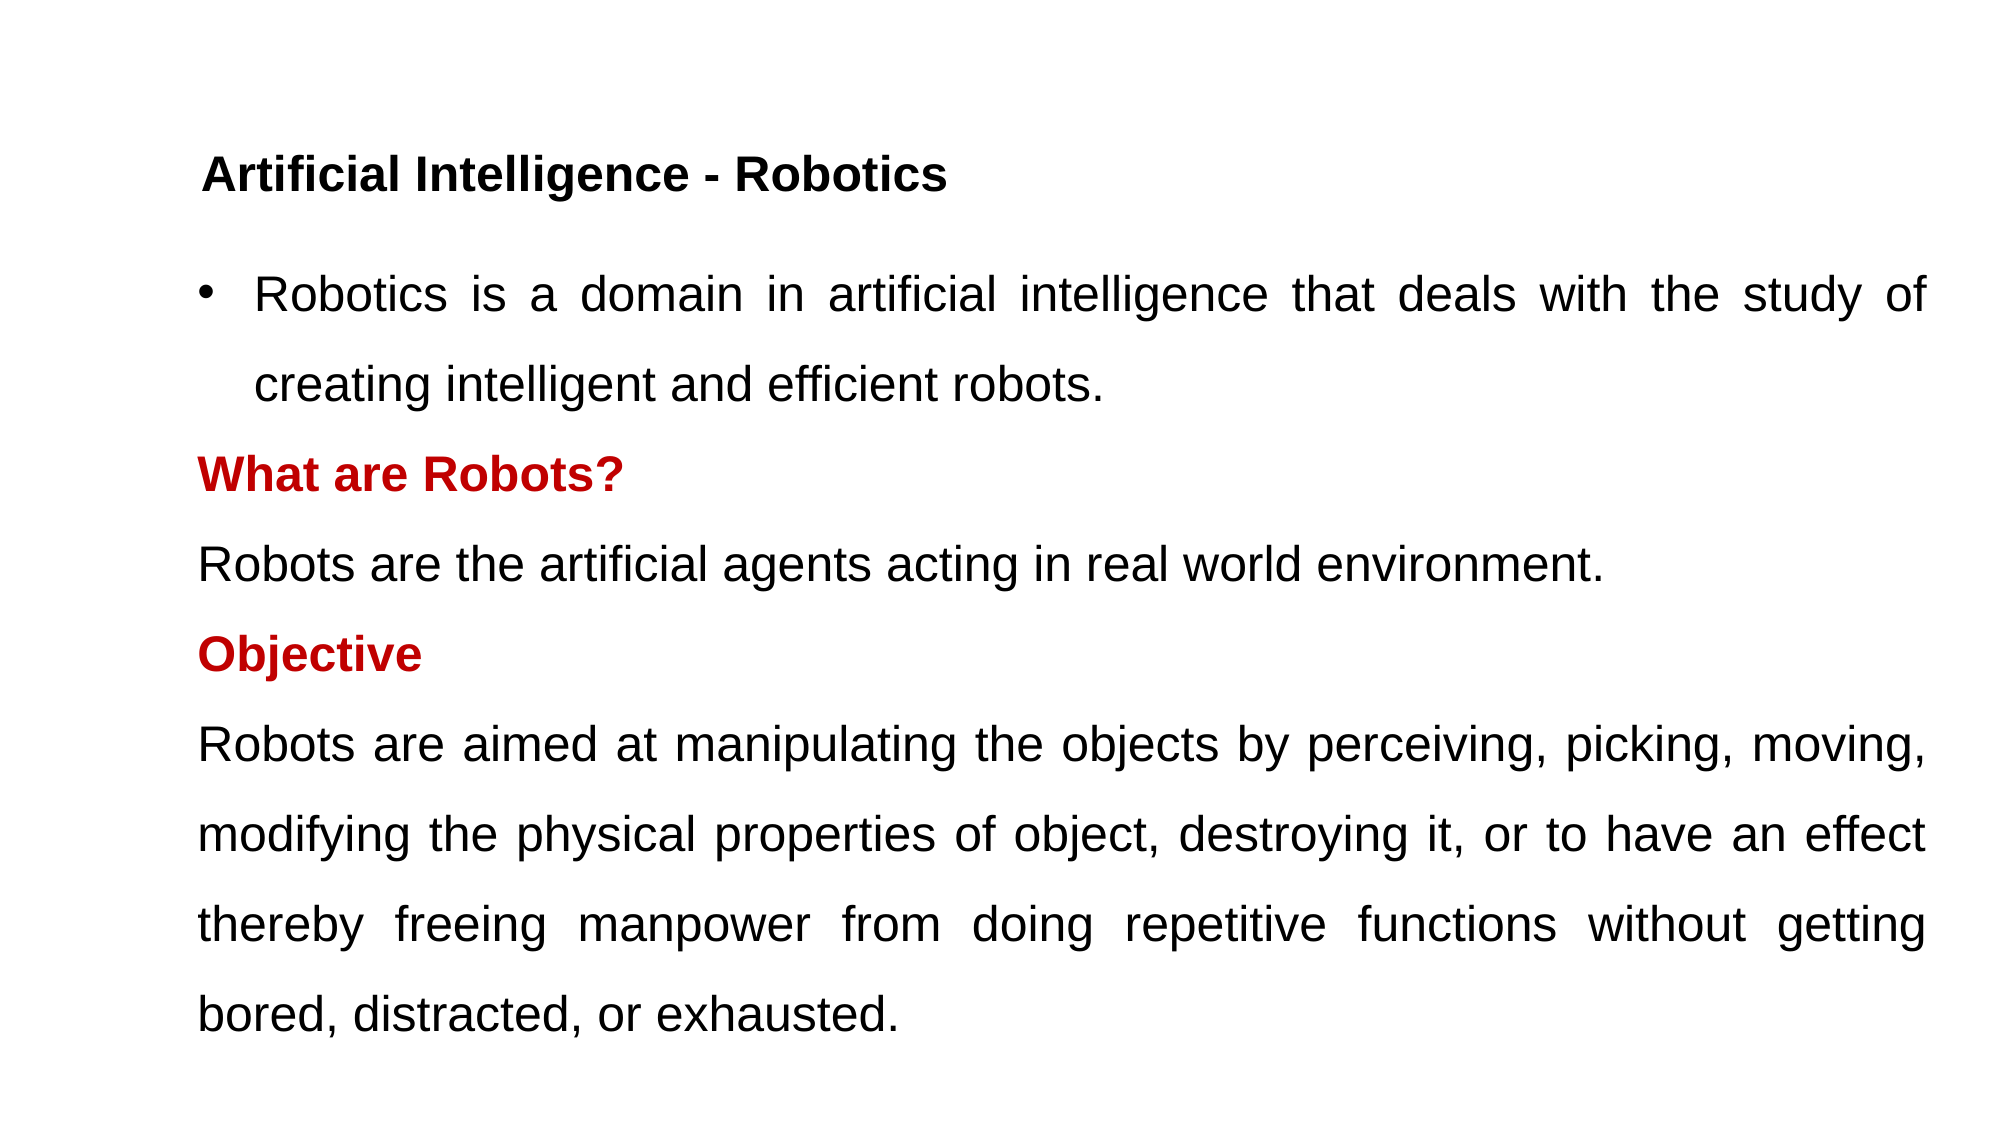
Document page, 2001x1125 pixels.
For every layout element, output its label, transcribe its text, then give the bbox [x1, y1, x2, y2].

text_box Robotics is a domain in artificial intelligence that deals with the study of creating intelligent and efficient robots. What are Robots? Robots are the artificial agents acting in real world environment. Objective Robots are aimed at manipulating the objects by perceiving, picking, moving, modifying the physical properties of object, destroying it, or to have an effect thereby freeing manpower from doing repetitive functions without getting bored, distracted, or exhausted. [182, 224, 1943, 1049]
text_box Artificial Intelligence - Robotics [185, 133, 964, 209]
